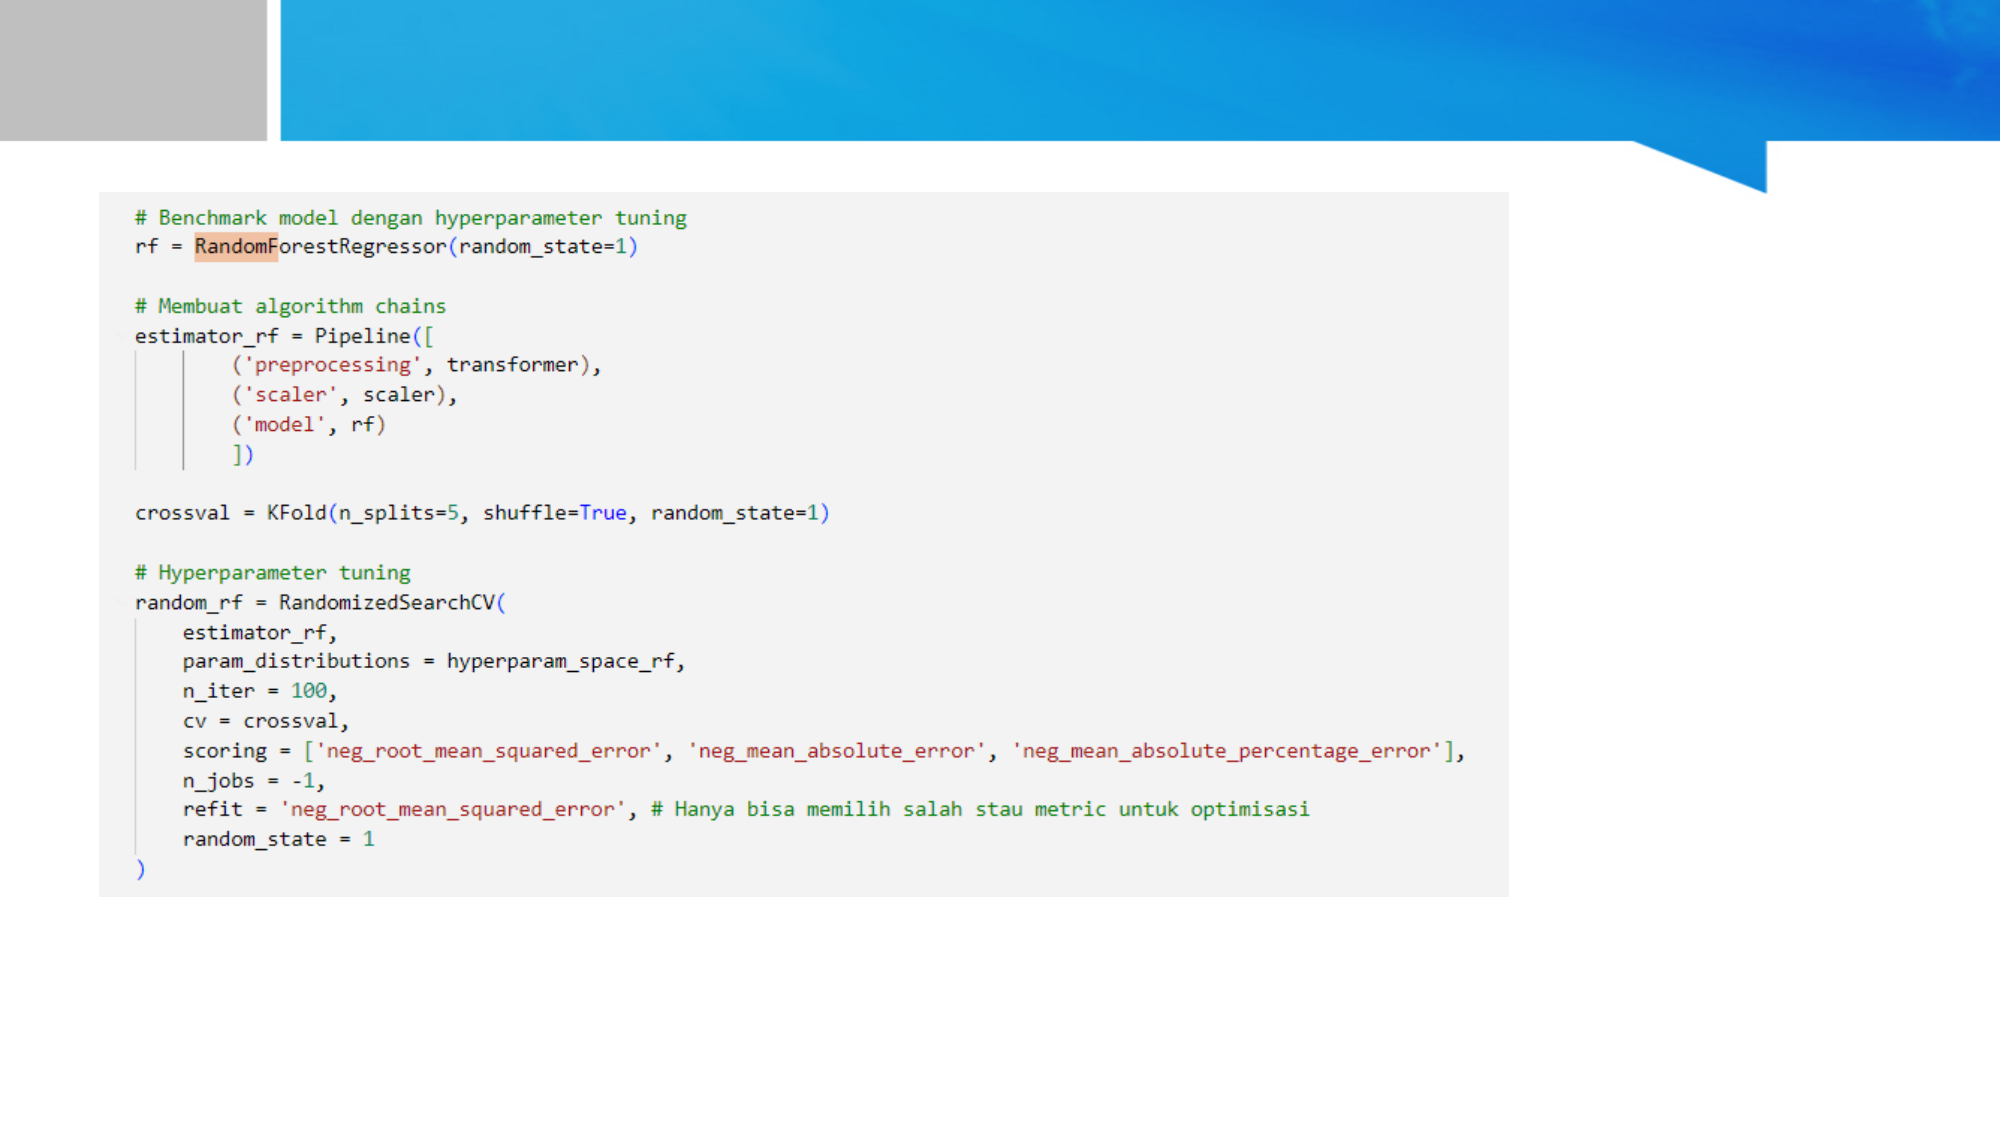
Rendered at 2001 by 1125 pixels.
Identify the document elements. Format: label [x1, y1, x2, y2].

list [99, 192, 1509, 897]
picture [0, 0, 2000, 1125]
